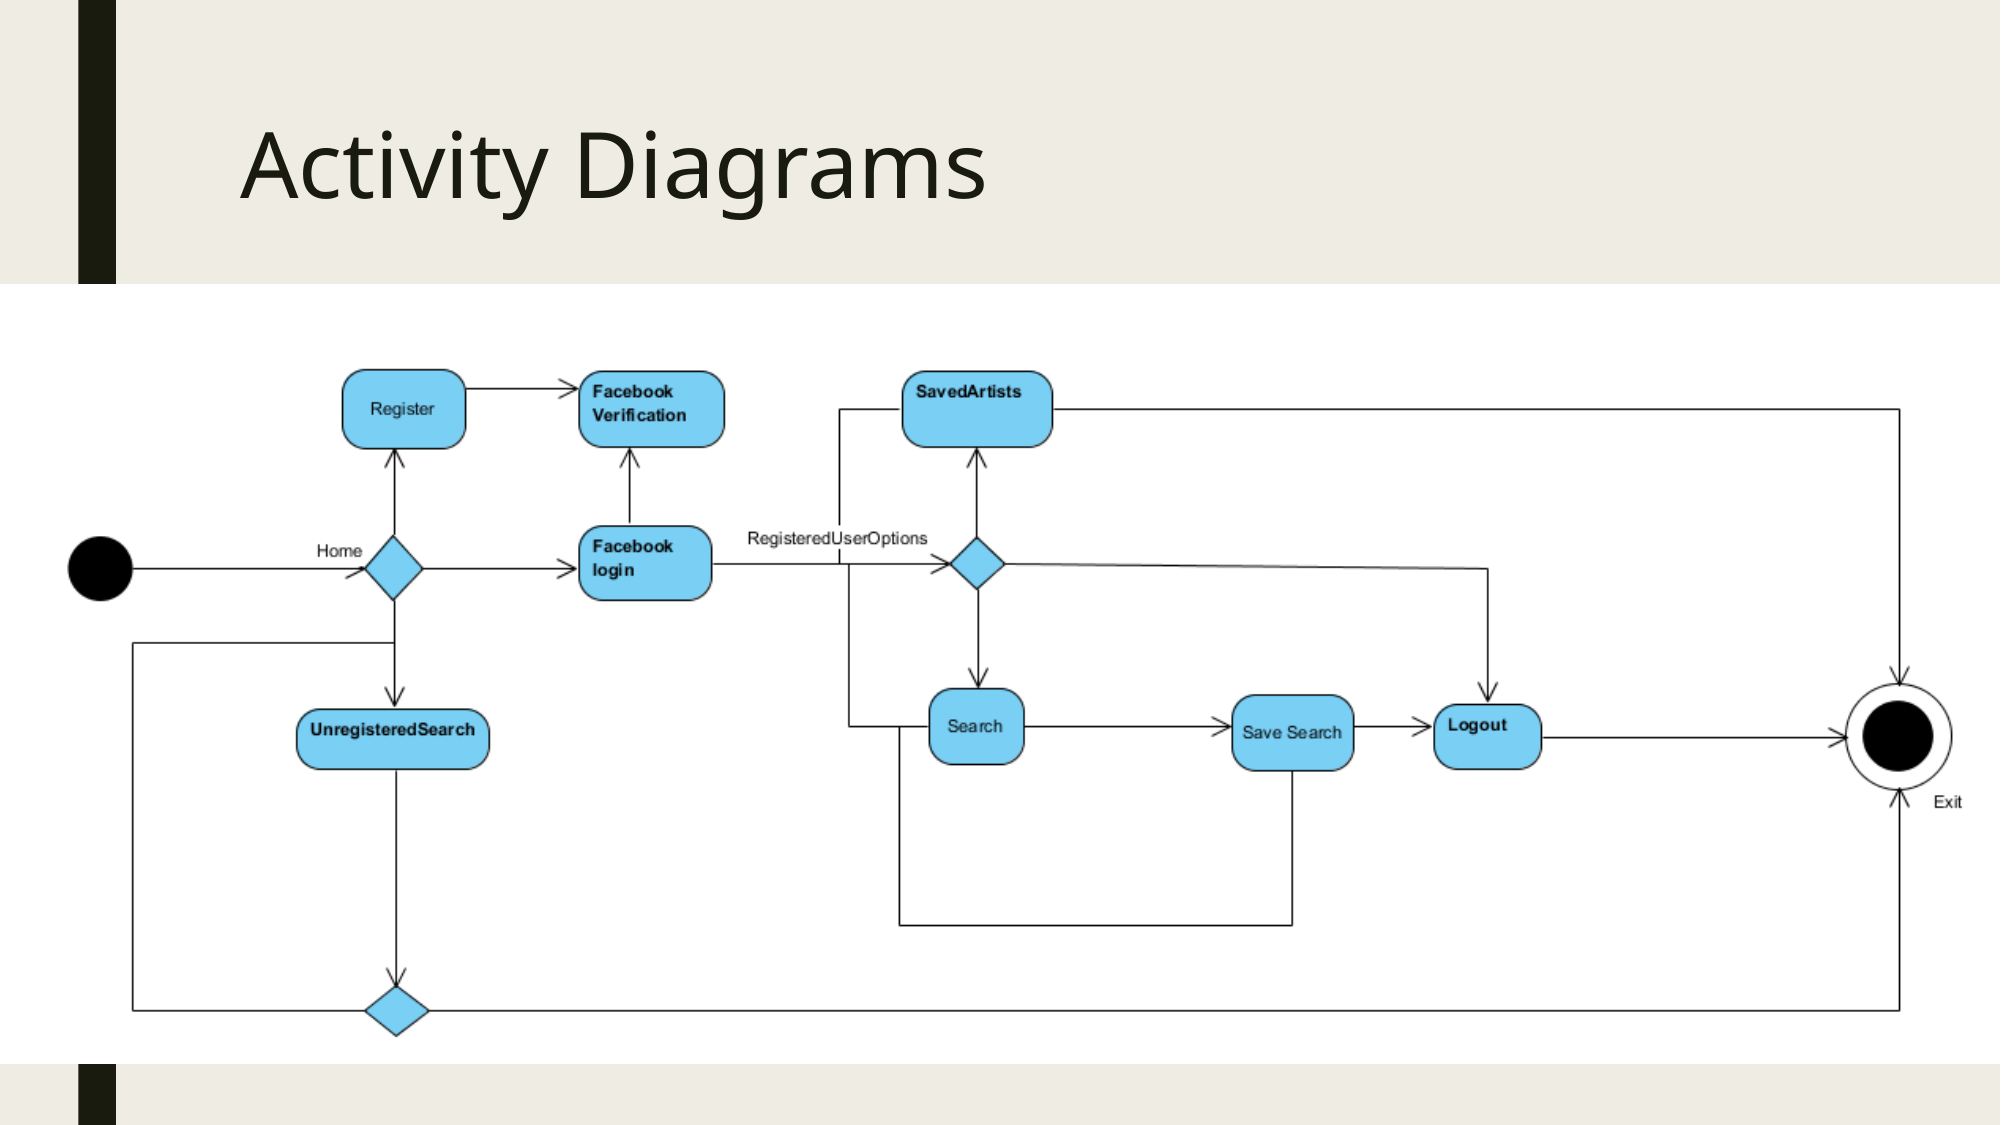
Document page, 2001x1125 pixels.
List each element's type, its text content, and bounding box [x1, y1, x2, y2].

picture [0, 284, 2000, 1065]
title Activity Diagrams [225, 112, 1800, 284]
